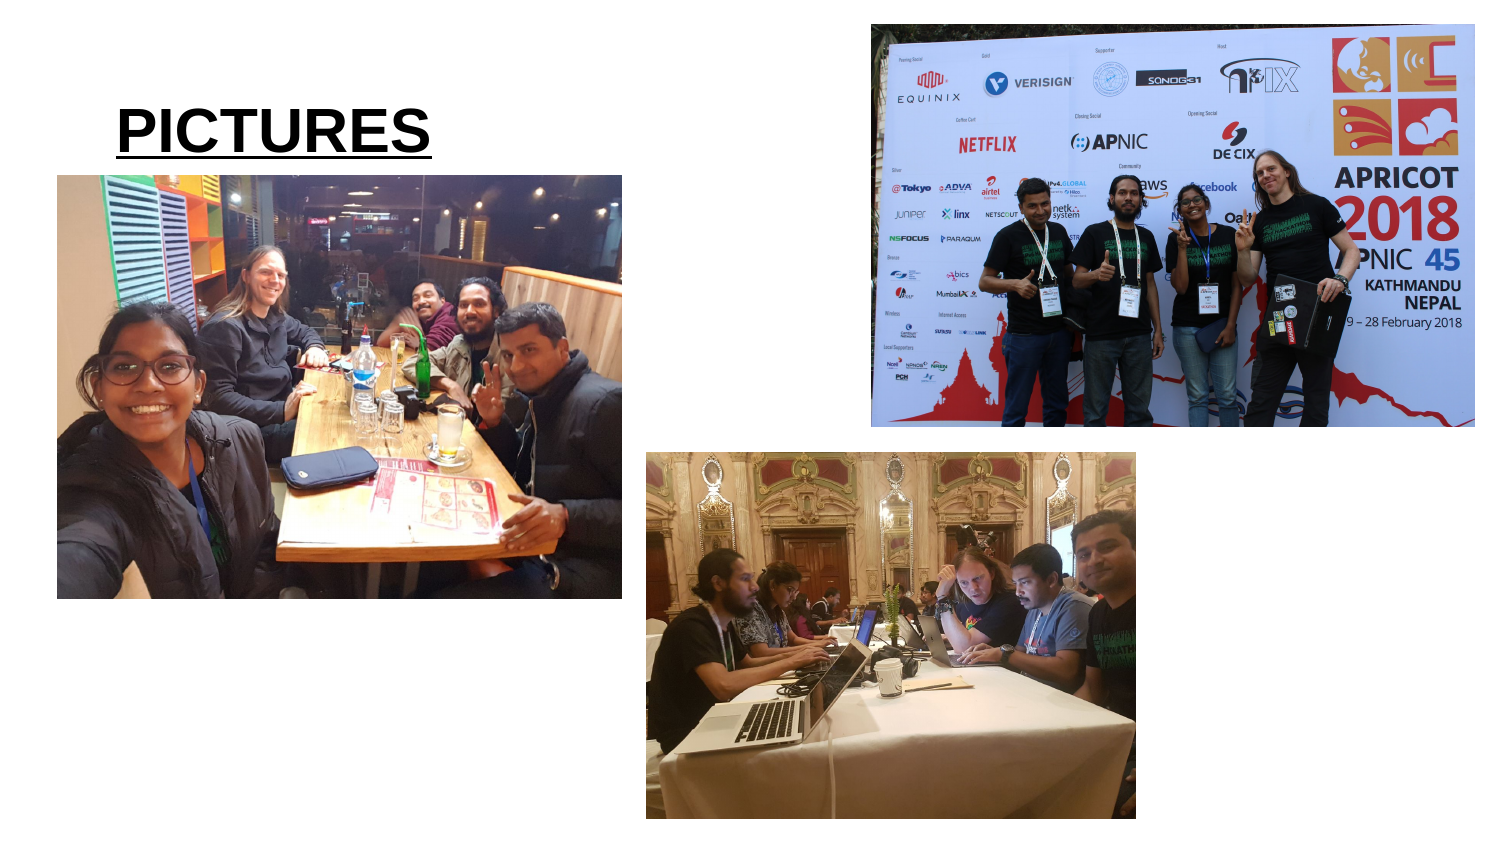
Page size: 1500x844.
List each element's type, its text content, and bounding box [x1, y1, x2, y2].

picture [871, 24, 1476, 428]
text_box PICTURES [100, 74, 492, 174]
picture [57, 175, 622, 599]
picture [646, 451, 1136, 819]
